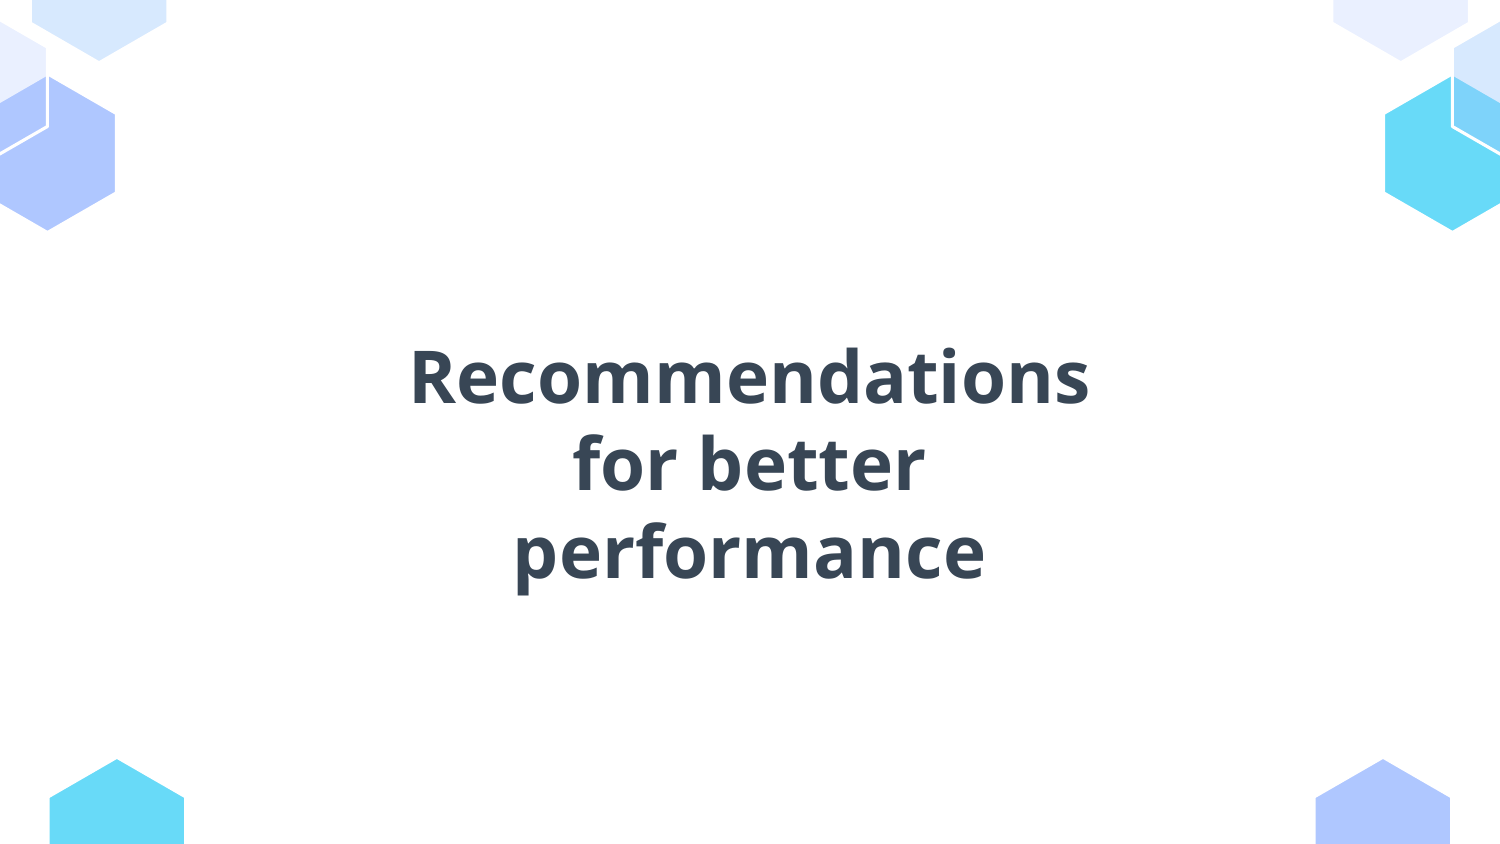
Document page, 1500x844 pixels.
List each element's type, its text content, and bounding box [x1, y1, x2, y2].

title Recommendations for better performance [335, 315, 1165, 529]
